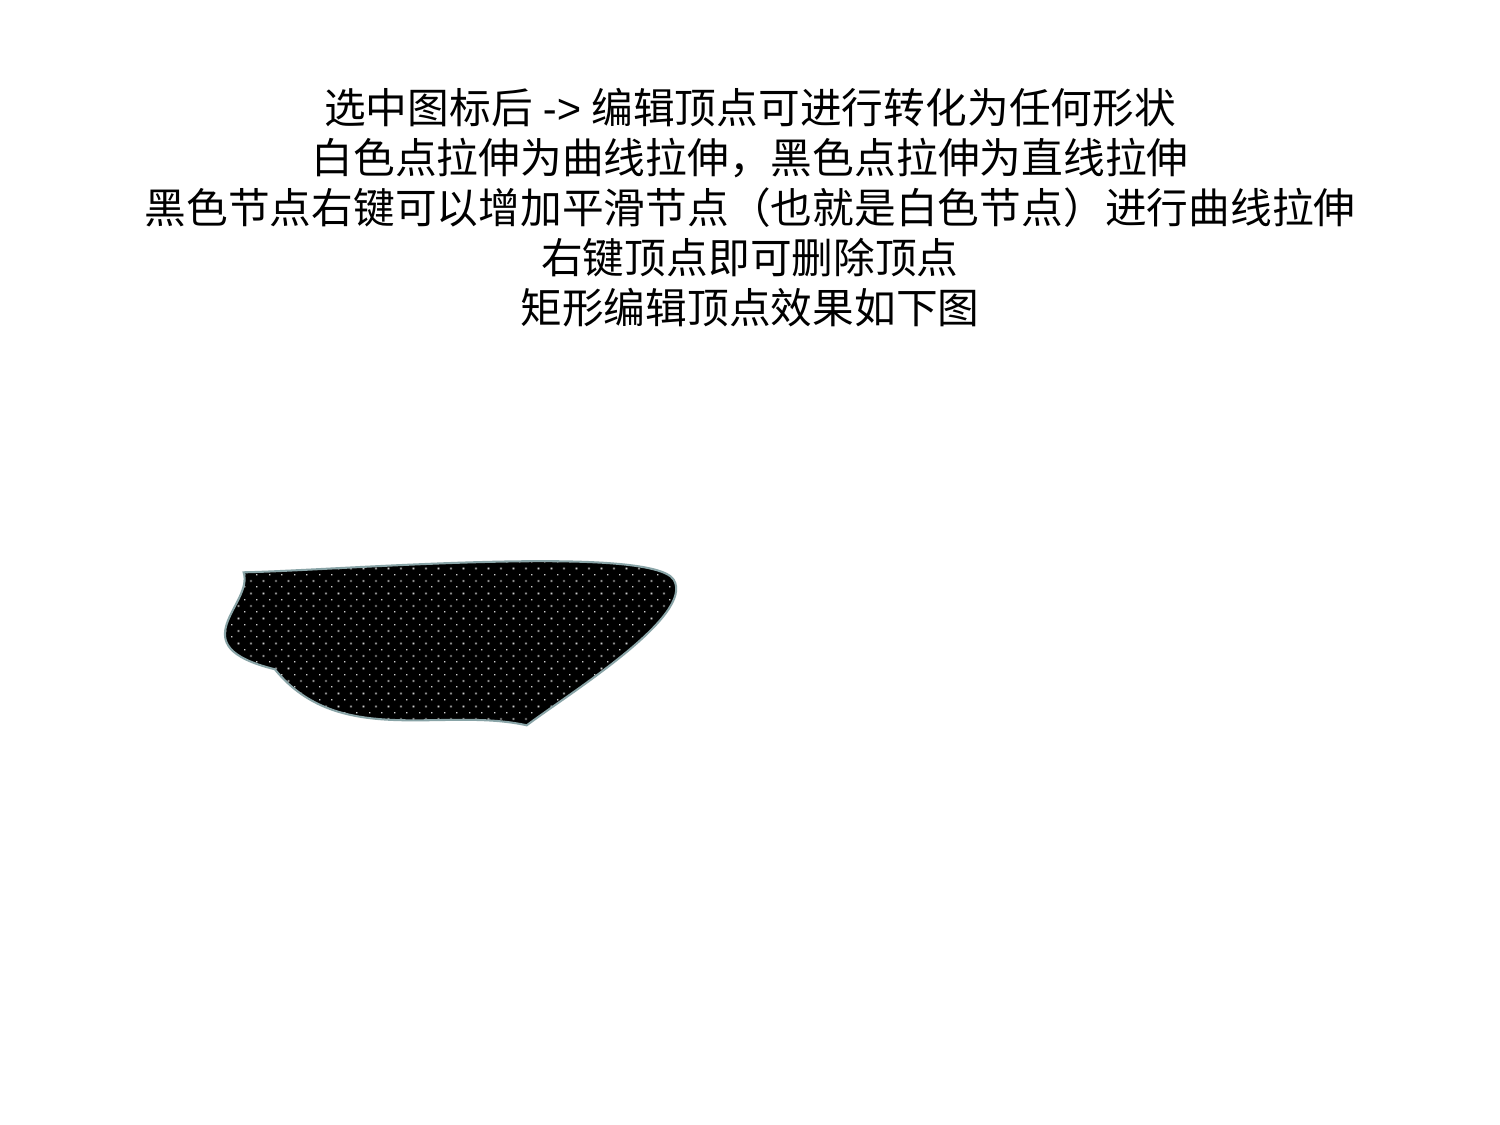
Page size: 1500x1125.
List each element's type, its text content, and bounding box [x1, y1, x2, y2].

text_box [224, 561, 677, 726]
title 选中图标后->编辑顶点可进行转化为任何形状 白色点拉伸为曲线拉伸，黑色点拉伸为直线拉伸 黑色节点右键可以增加平滑节点（也就是白色节点）进行曲线拉伸 右键顶点即可删除顶点 矩形编辑顶点效果如下图 [75, 45, 1425, 369]
